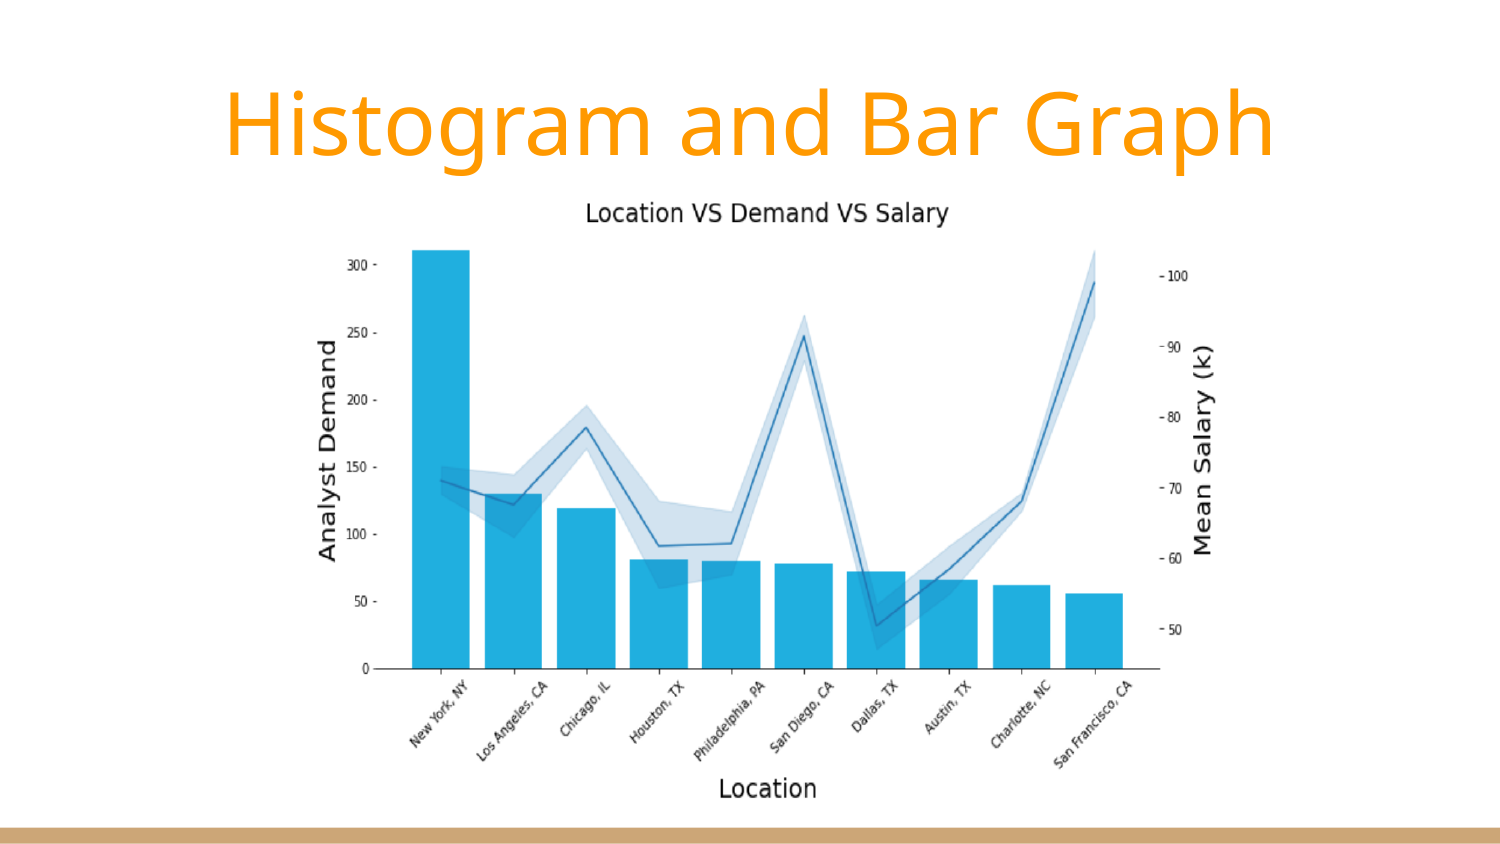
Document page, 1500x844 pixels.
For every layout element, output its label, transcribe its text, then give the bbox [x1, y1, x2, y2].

picture [299, 197, 1277, 805]
title Histogram and Bar Graph [51, 51, 1449, 189]
